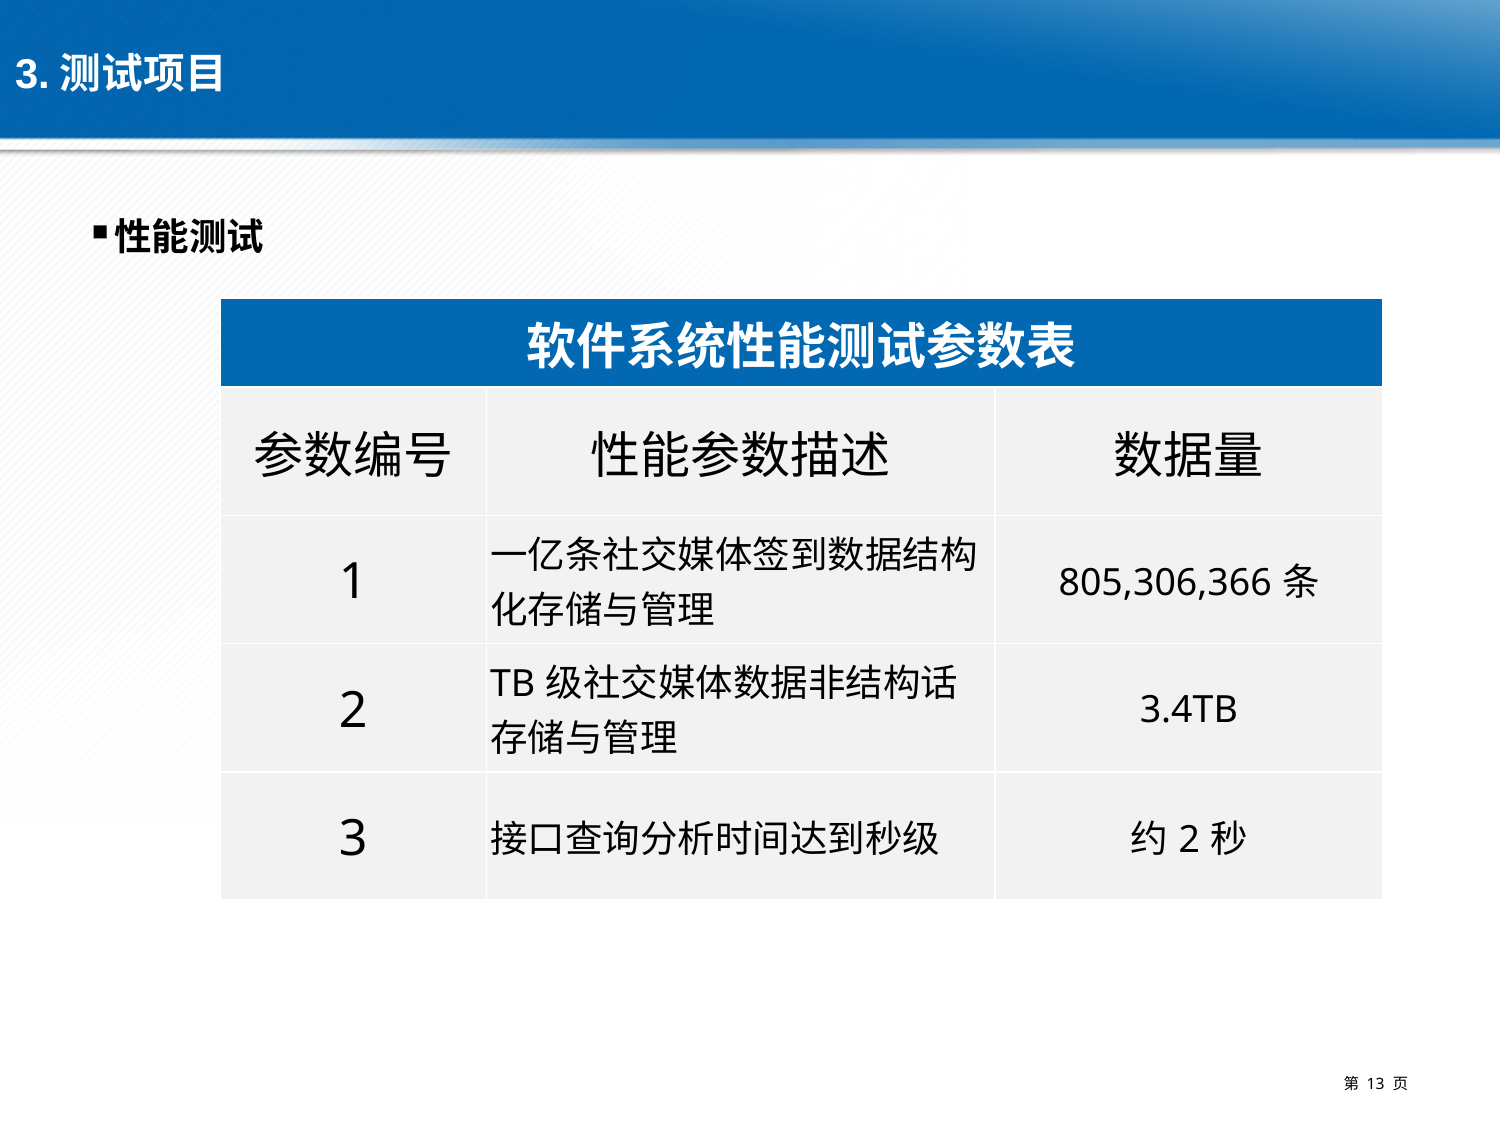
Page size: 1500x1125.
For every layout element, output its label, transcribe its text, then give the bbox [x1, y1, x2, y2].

table_cell 一亿条社交媒体签到数据结构化存储与管理 [487, 516, 994, 643]
table_cell 约2秒 [996, 773, 1382, 899]
table_cell 接口查询分析时间达到秒级 [487, 773, 994, 899]
table_cell 参数编号 [221, 388, 486, 515]
slide_number 第 13 页 [1073, 1066, 1424, 1101]
table_cell 805,306,366条 [996, 516, 1382, 643]
picture [0, 0, 1500, 1125]
list 性能测试 [76, 196, 1424, 266]
table_cell 3.4TB [996, 644, 1382, 771]
table_cell 性能参数描述 [487, 388, 994, 515]
table_cell 3 [221, 773, 486, 899]
table_header 软件系统性能测试参数表 [221, 299, 1382, 386]
table_cell 1 [221, 516, 486, 643]
title 3.测试项目 [0, 19, 1424, 126]
table_cell 2 [221, 644, 486, 771]
table_cell TB级社交媒体数据非结构话存储与管理 [487, 644, 994, 771]
table_cell 数据量 [996, 388, 1382, 515]
